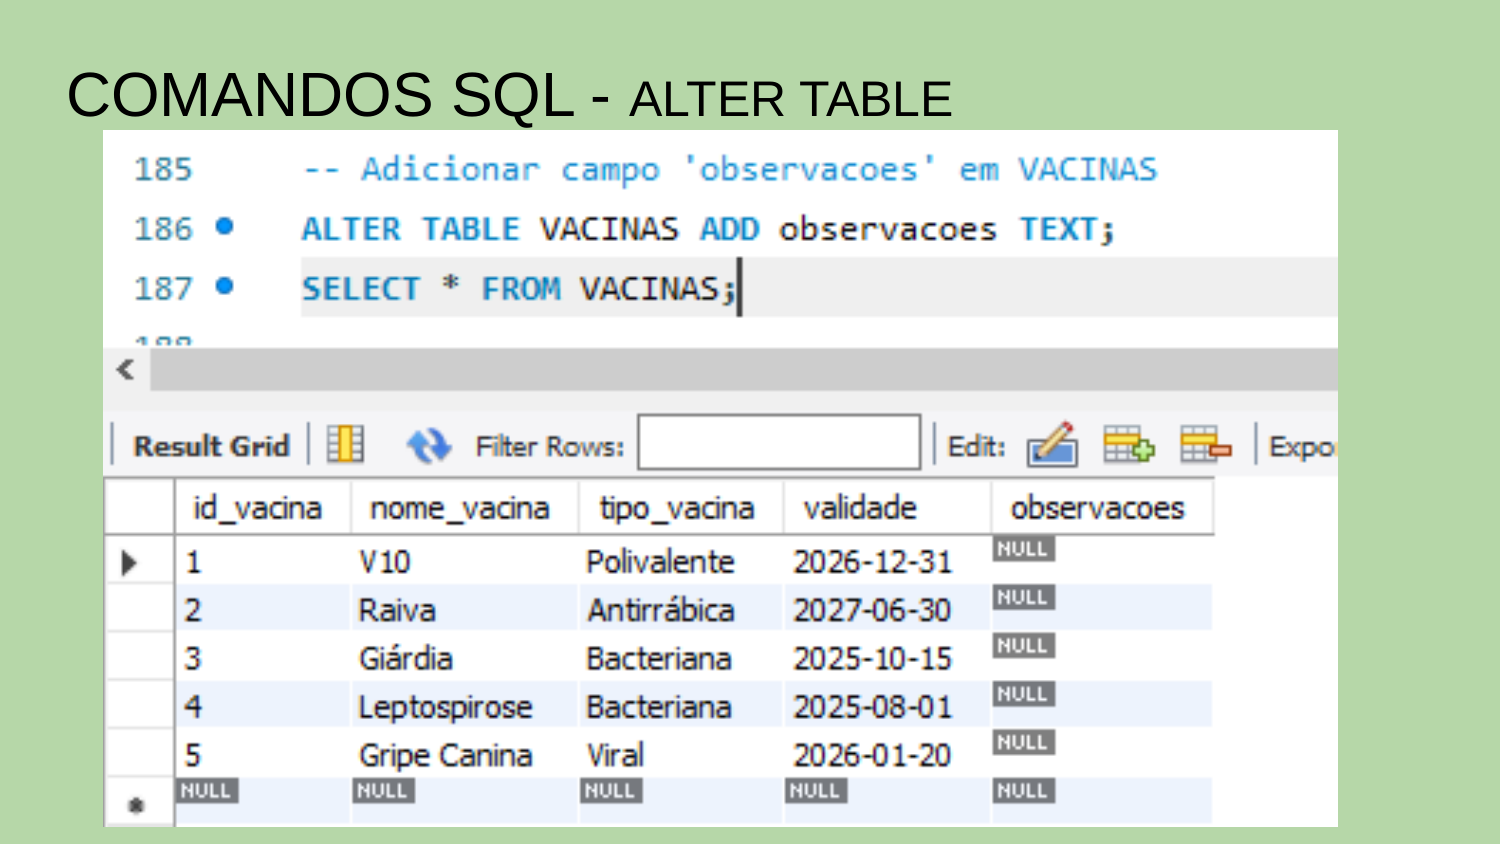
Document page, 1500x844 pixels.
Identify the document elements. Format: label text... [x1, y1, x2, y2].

title COMANDOS SQL - ALTER TABLE [51, 39, 1449, 148]
picture [103, 129, 1338, 828]
